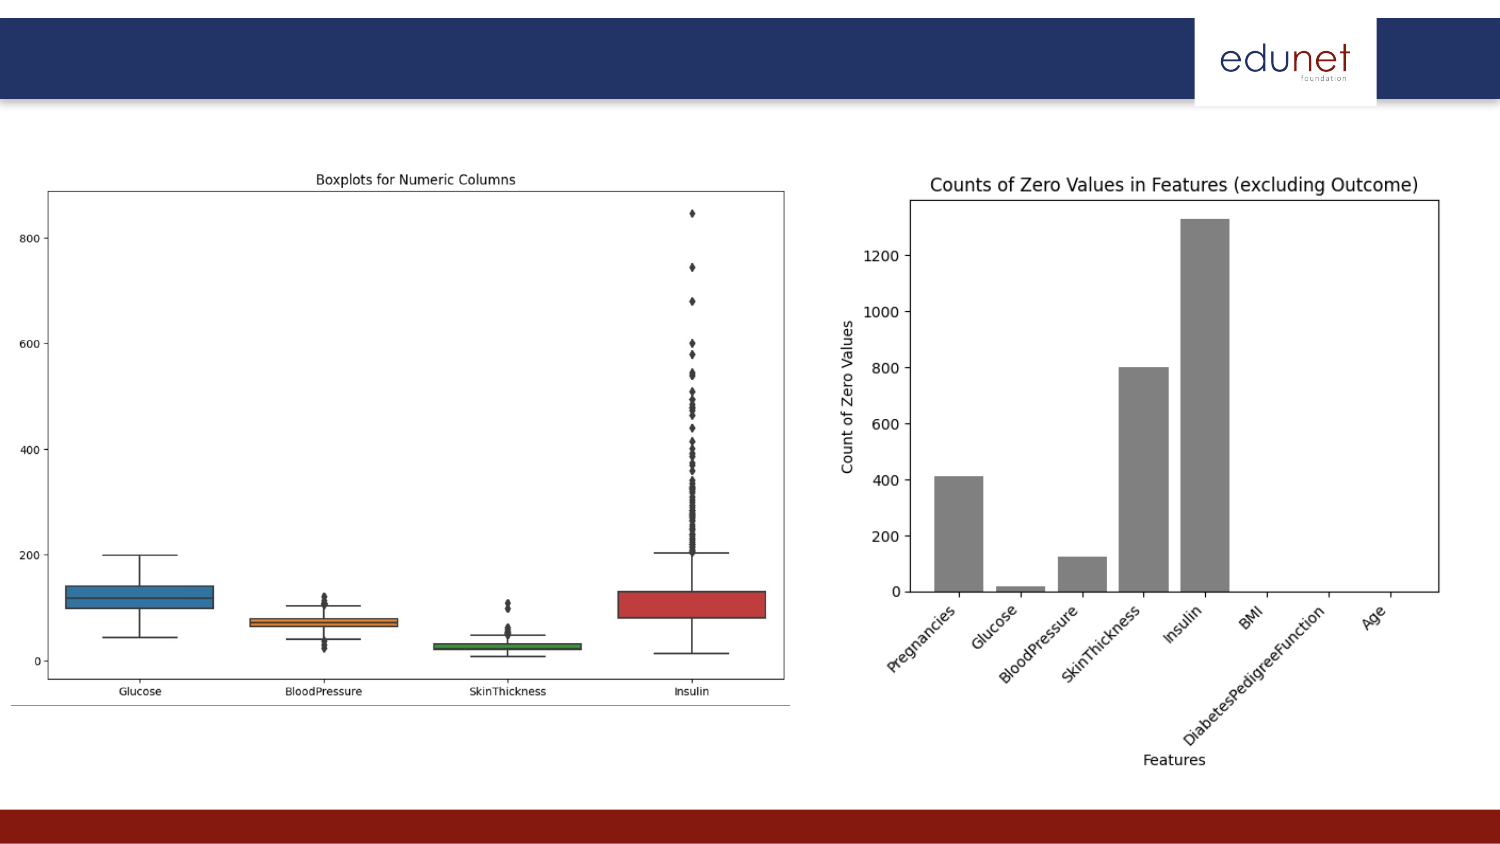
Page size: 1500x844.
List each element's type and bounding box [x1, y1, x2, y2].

picture [831, 165, 1450, 779]
picture [10, 165, 790, 706]
picture [1215, 38, 1356, 86]
